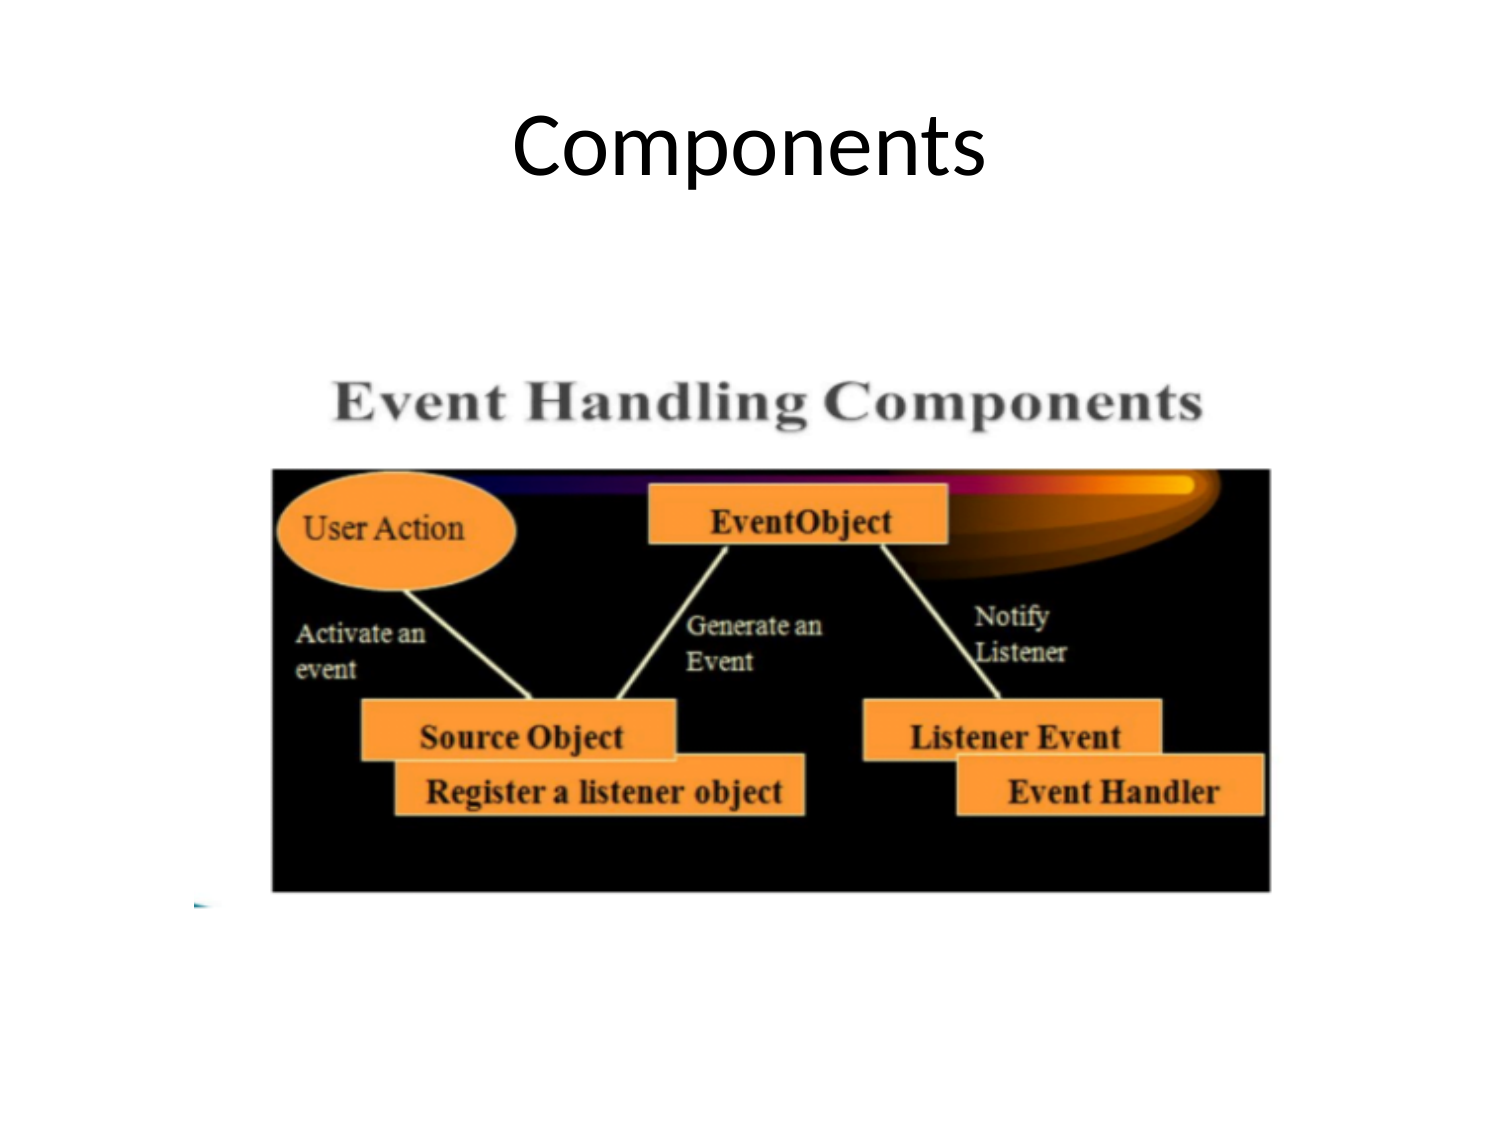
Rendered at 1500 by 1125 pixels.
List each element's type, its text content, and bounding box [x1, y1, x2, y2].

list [194, 342, 1341, 926]
title Components [75, 45, 1425, 233]
